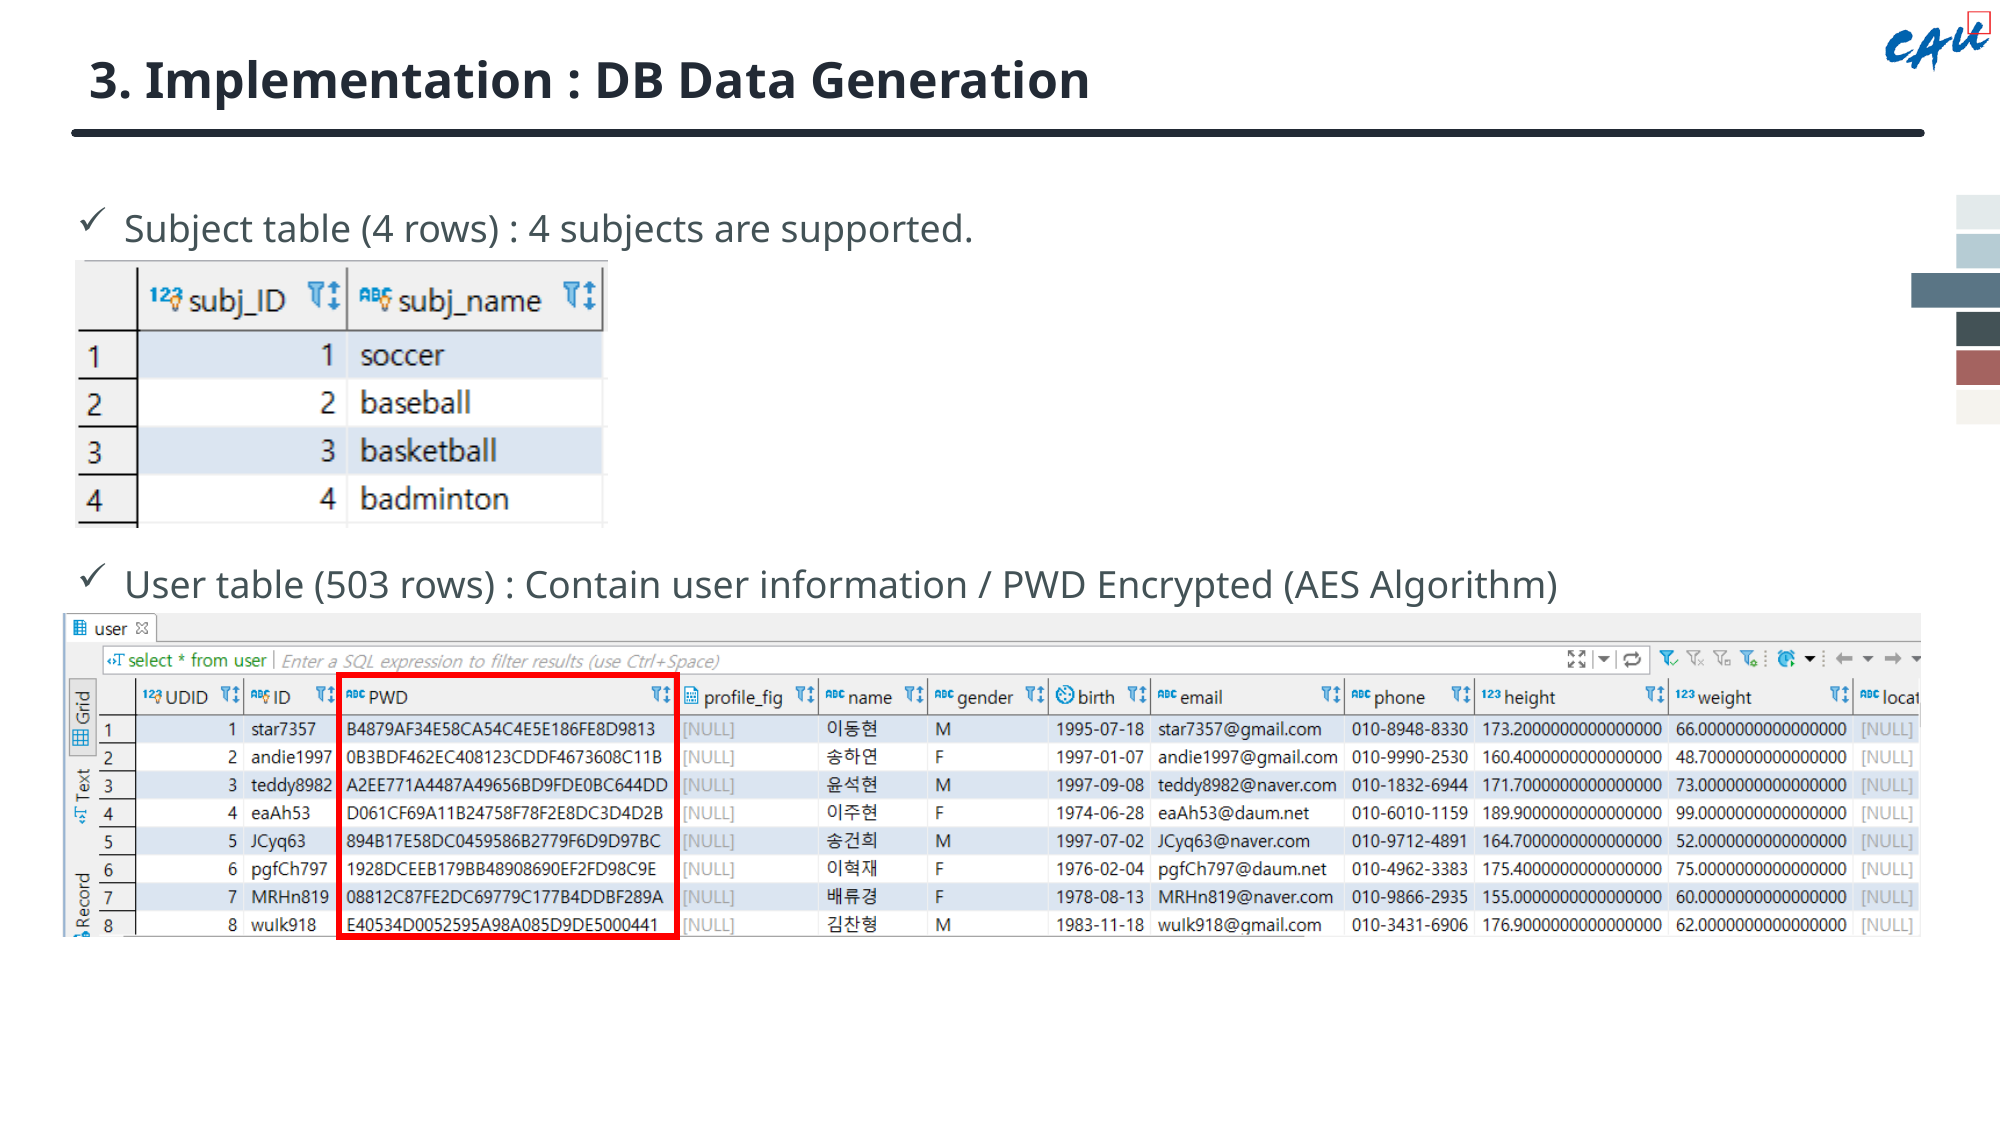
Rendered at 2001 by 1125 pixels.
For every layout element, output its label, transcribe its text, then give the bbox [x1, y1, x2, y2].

text_box User table (503 rows) : Contain user information / PWD Encrypted (AES Algorithm) [62, 530, 1934, 614]
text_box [1911, 194, 2000, 425]
text_box Subject table (4 rows) : 4 subjects are supported. [62, 174, 1934, 258]
picture [74, 260, 608, 528]
text_box 3. Implementation : DB Data Generation [75, 40, 1858, 116]
picture [1884, 10, 1992, 72]
picture [62, 613, 1921, 937]
